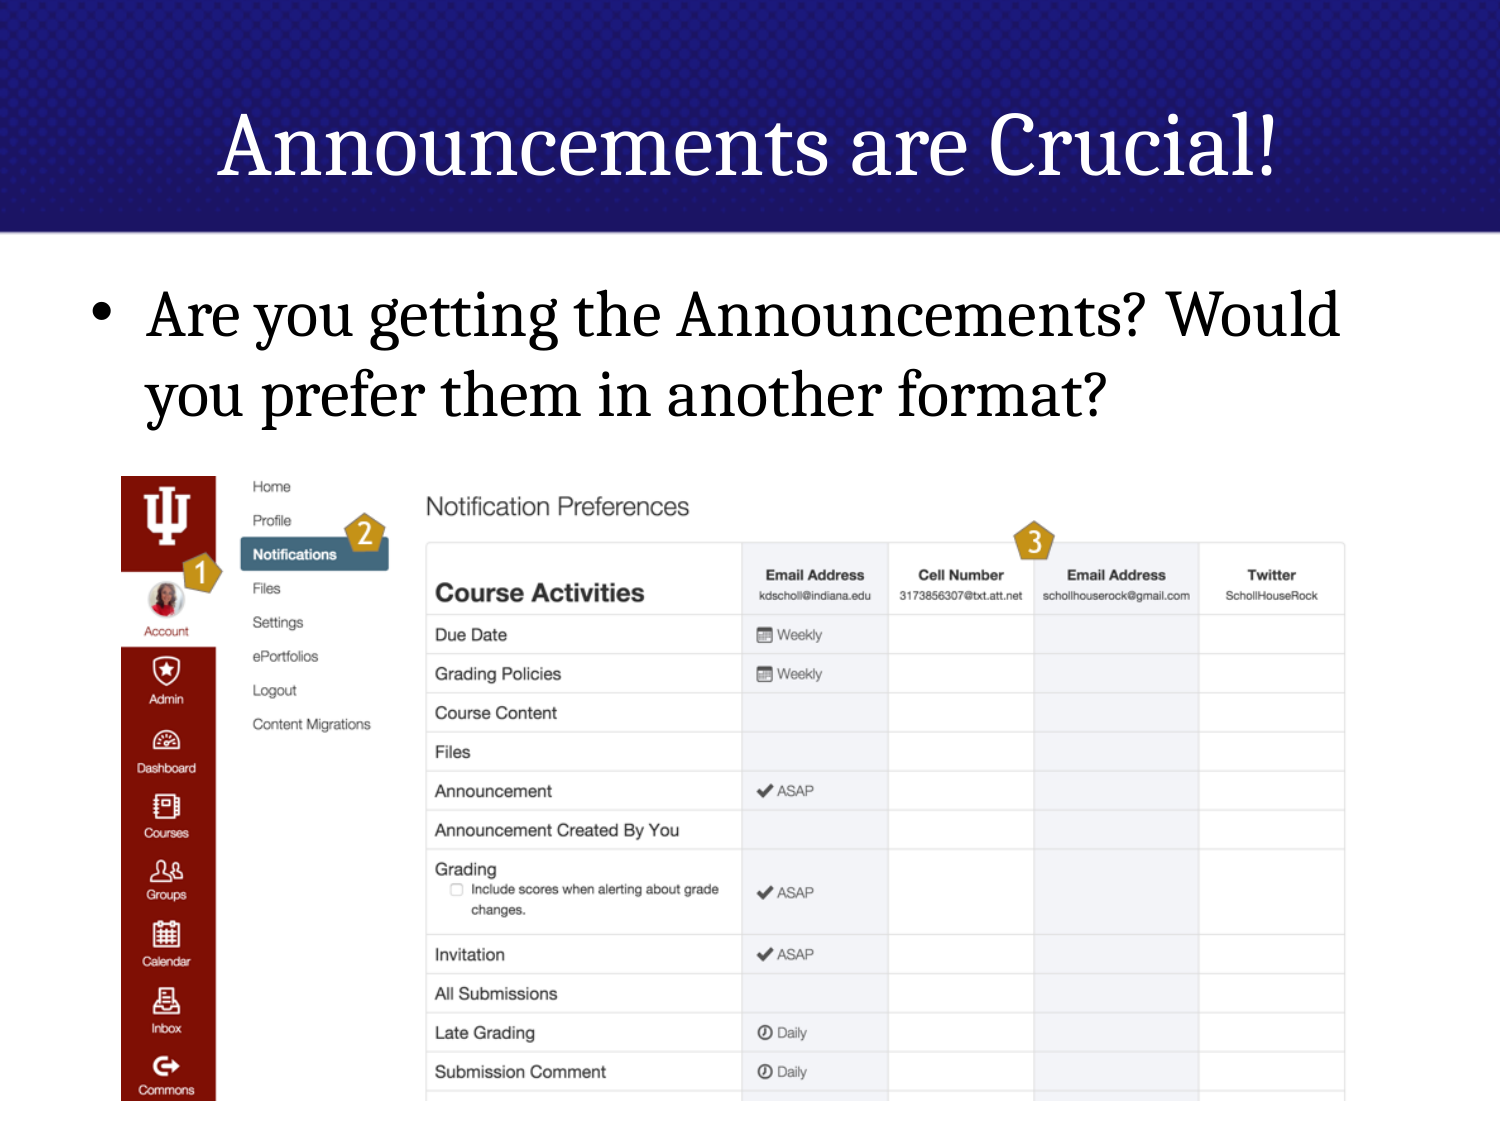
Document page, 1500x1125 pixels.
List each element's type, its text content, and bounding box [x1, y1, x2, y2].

picture [0, 0, 1500, 1125]
title Announcements are Crucial! [75, 45, 1425, 233]
list Are you getting the Announcements? Would you prefer them in another format? [75, 262, 1425, 1101]
